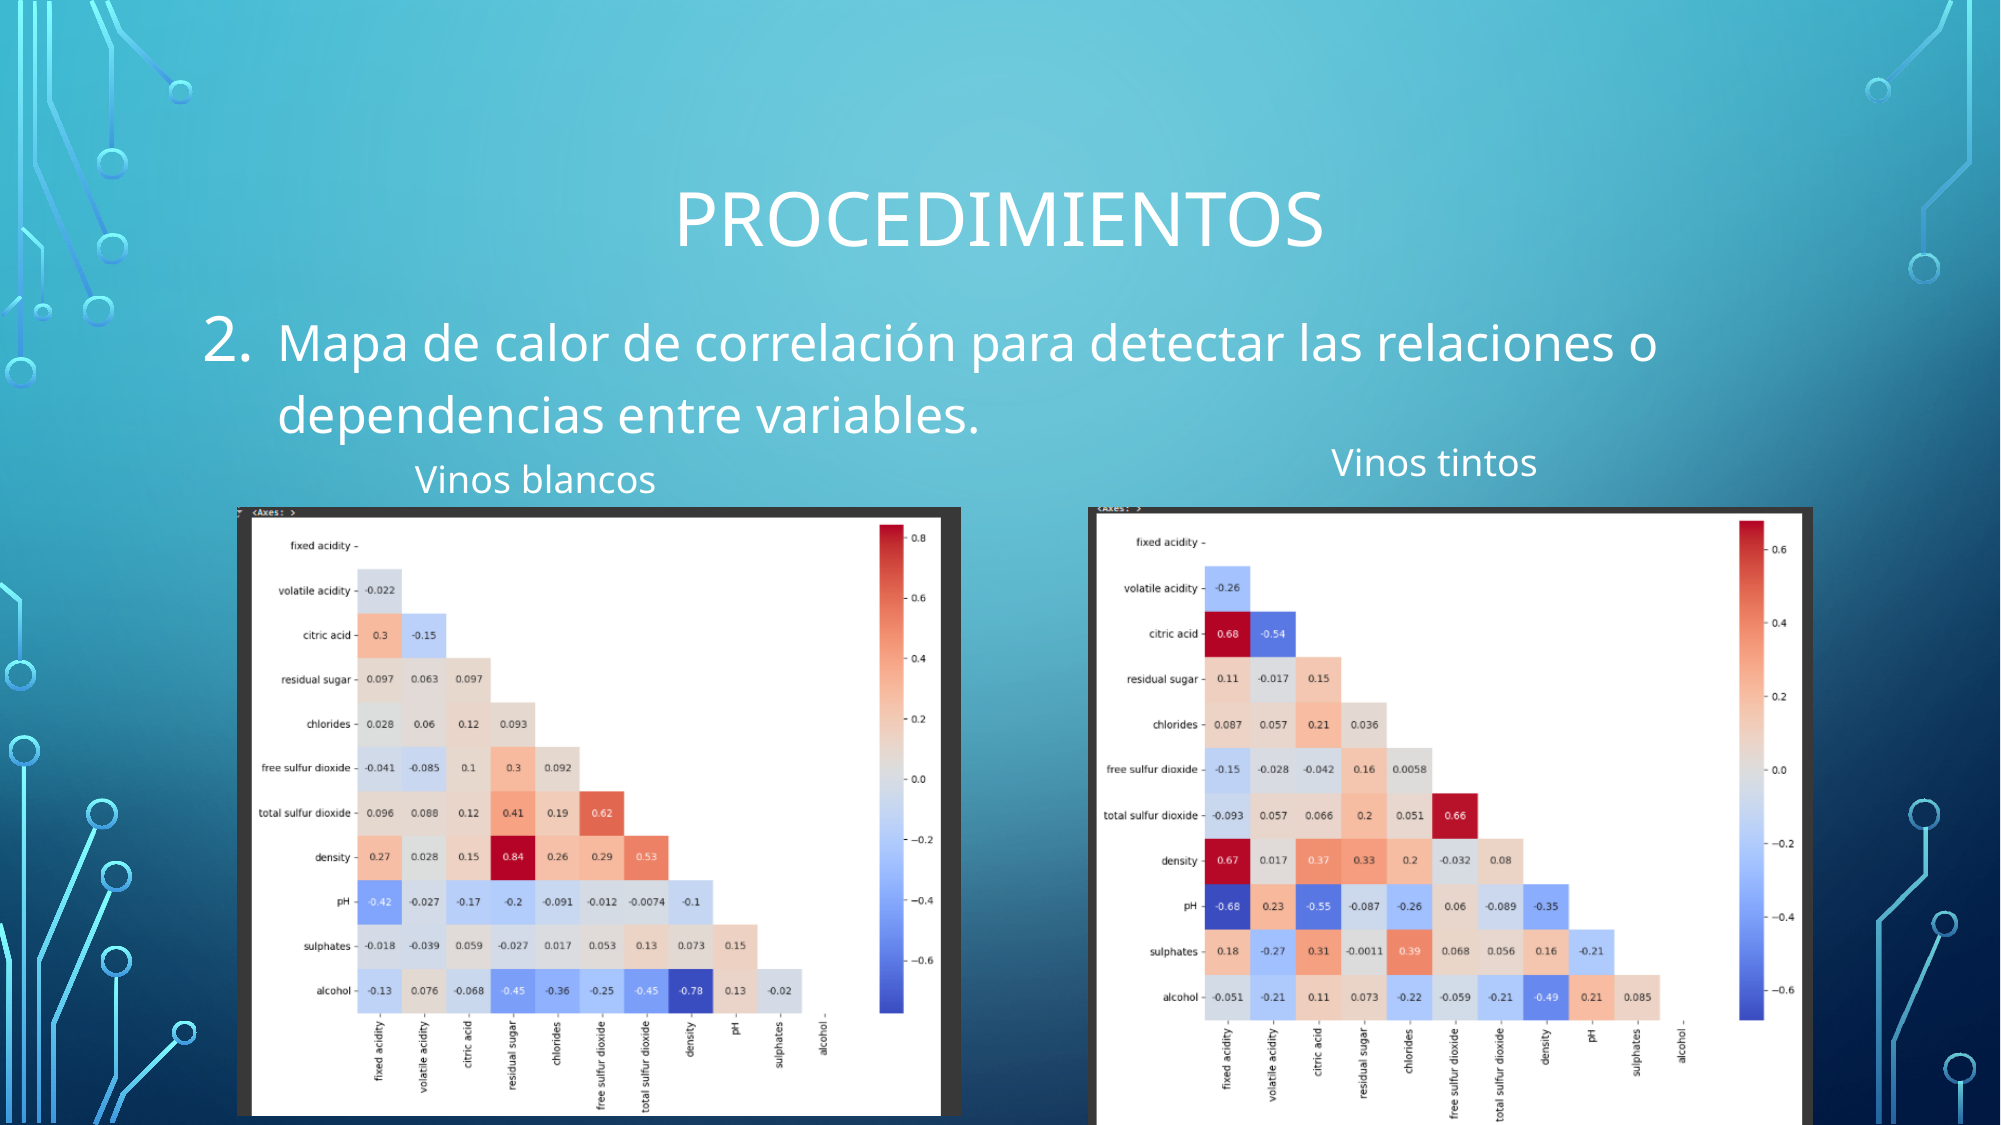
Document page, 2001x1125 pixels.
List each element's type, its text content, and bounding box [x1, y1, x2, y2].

text_box Vinos tintos [1088, 431, 1781, 492]
title Procedimientos [187, 101, 1813, 292]
picture [237, 506, 962, 1116]
picture [1088, 506, 1813, 1125]
list Mapa de calor de correlación para detectar las relaciones o dependencias entre variables. [187, 292, 1813, 462]
text_box Vinos blancos [260, 449, 812, 506]
